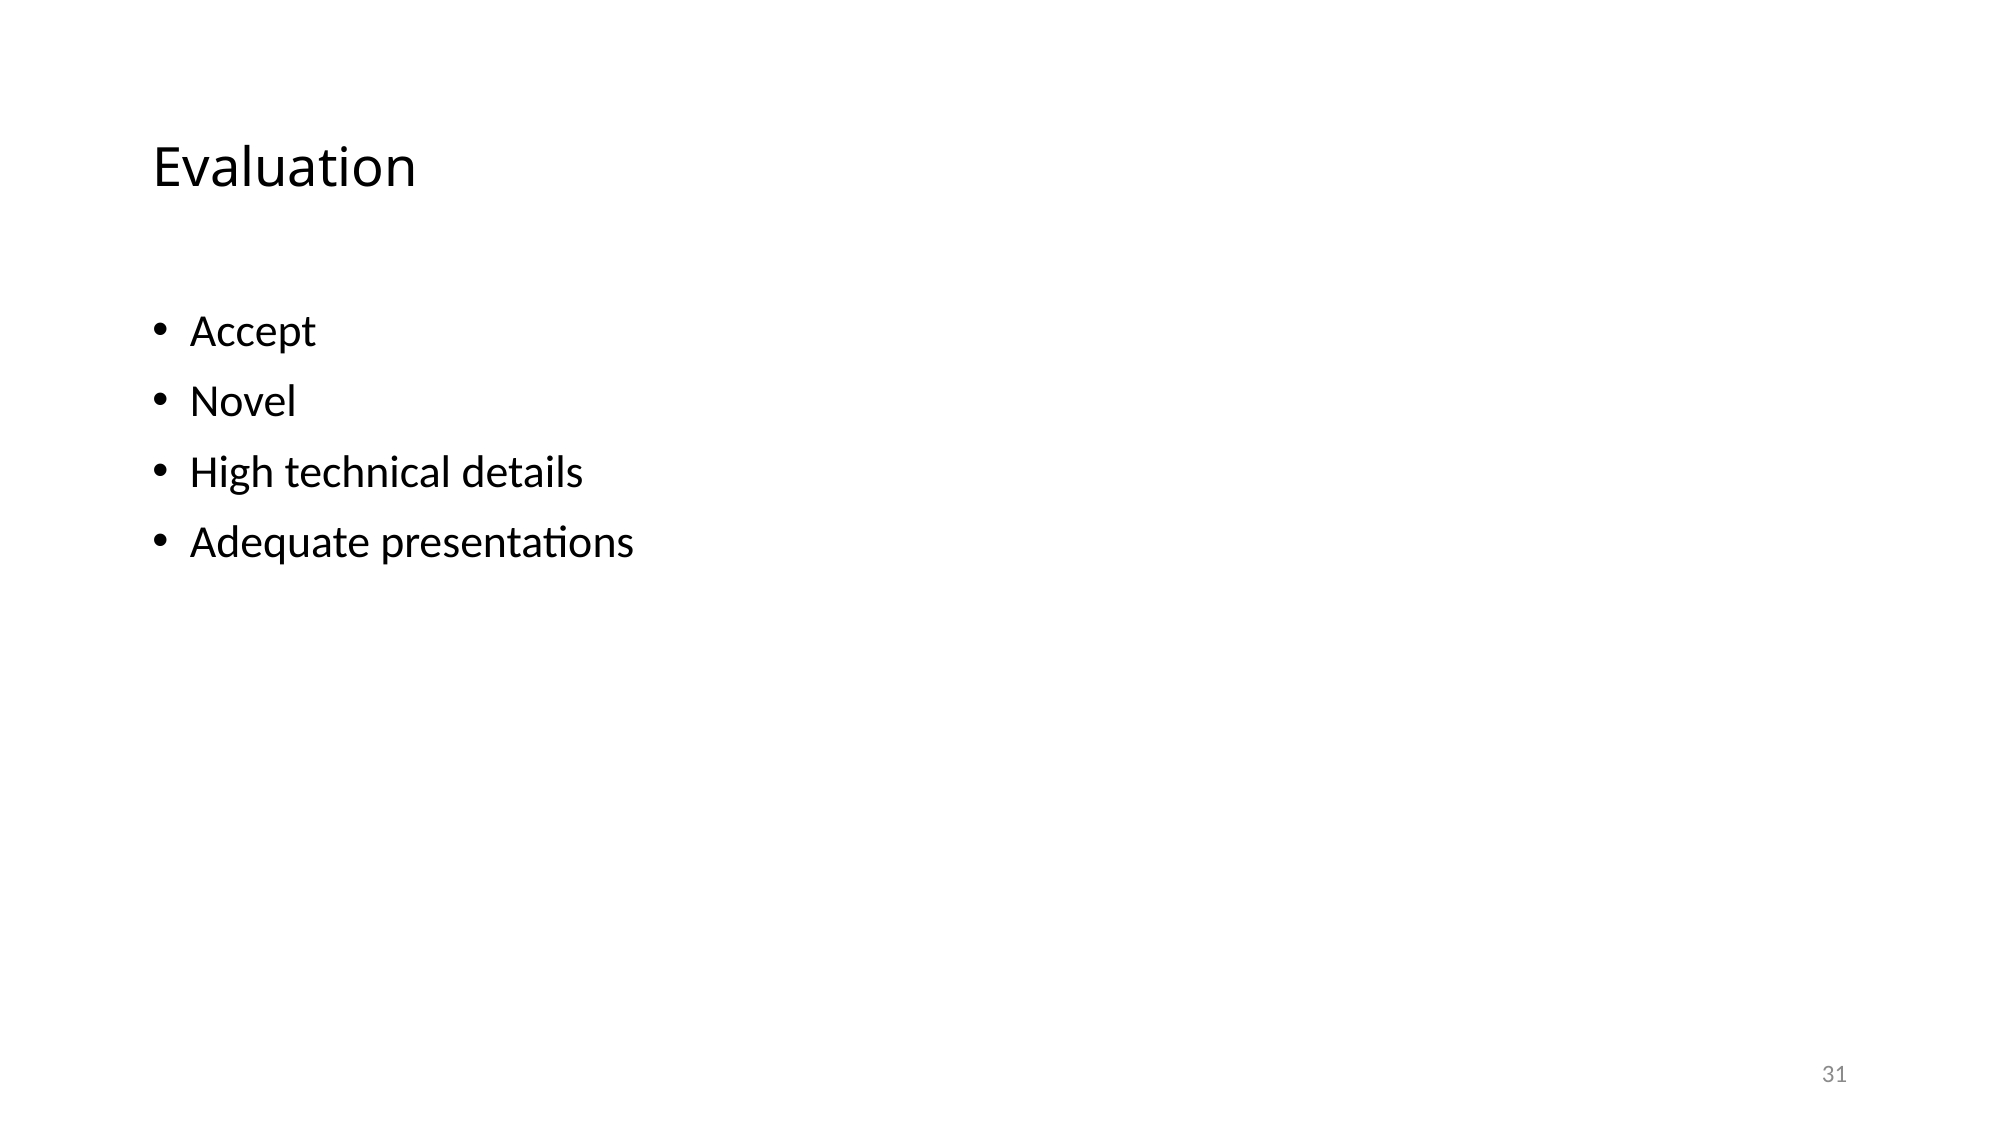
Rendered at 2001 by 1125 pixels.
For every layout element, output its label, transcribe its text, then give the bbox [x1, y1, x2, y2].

title Evaluation [137, 59, 1863, 278]
slide_number 31 [1412, 1042, 1863, 1103]
list Accept Novel High technical details Adequate presentations [137, 299, 1863, 1014]
